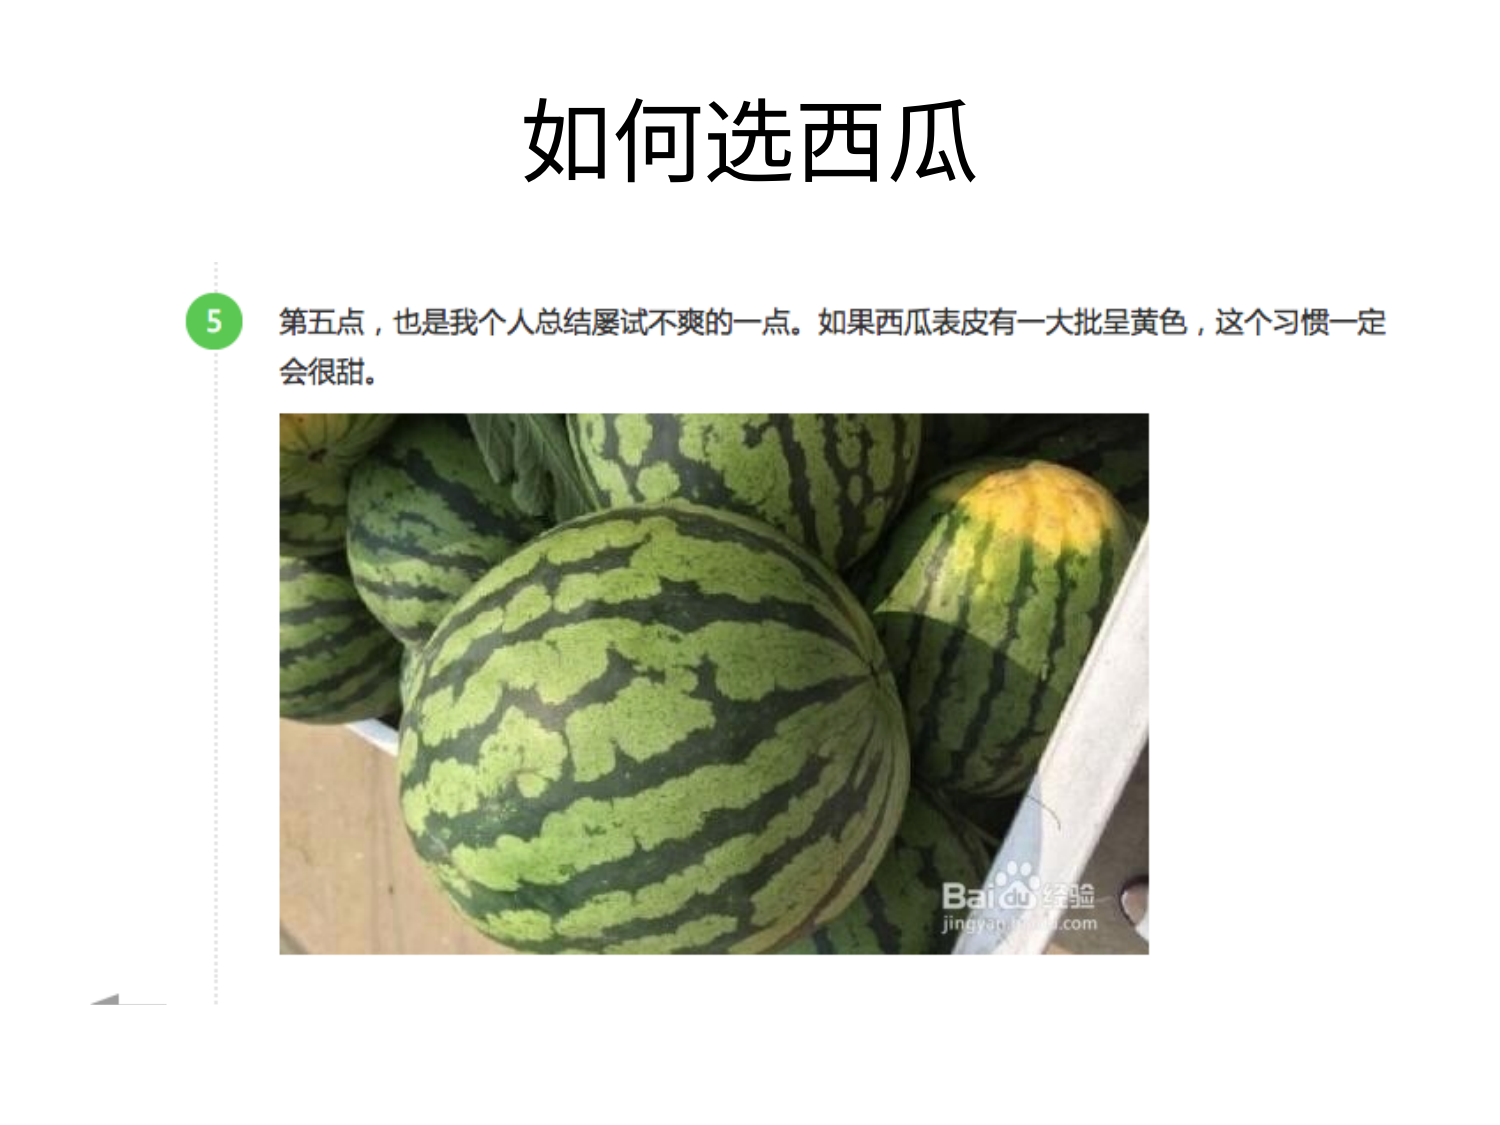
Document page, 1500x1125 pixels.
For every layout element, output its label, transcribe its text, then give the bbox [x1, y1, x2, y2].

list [74, 262, 1426, 1006]
title 如何选西瓜 [75, 45, 1425, 233]
